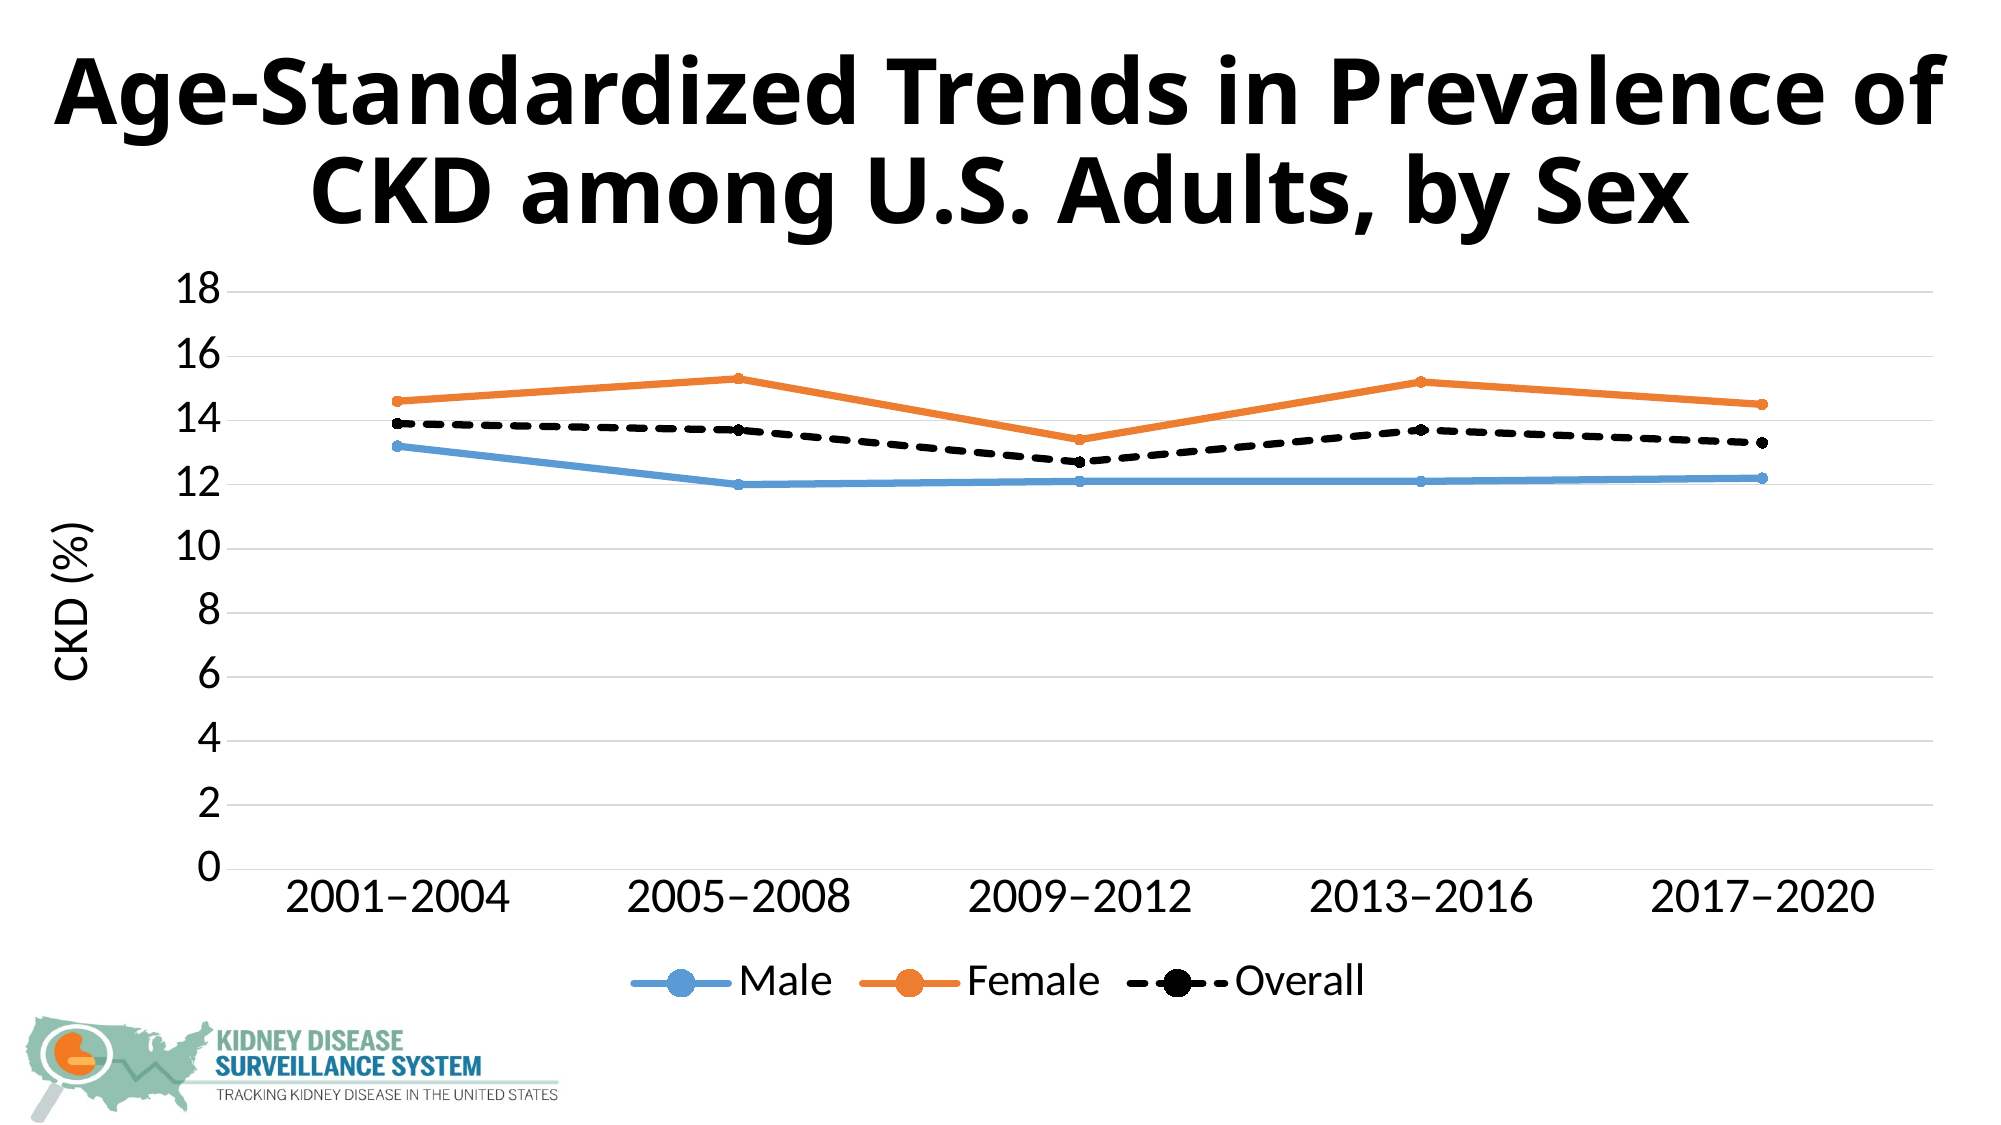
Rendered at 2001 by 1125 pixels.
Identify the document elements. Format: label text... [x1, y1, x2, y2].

picture [22, 1013, 567, 1125]
chart [28, 252, 1972, 1016]
title Age-Standardized Trends in Prevalence of CKD among U.S. Adults, by Sex [28, 35, 1972, 252]
